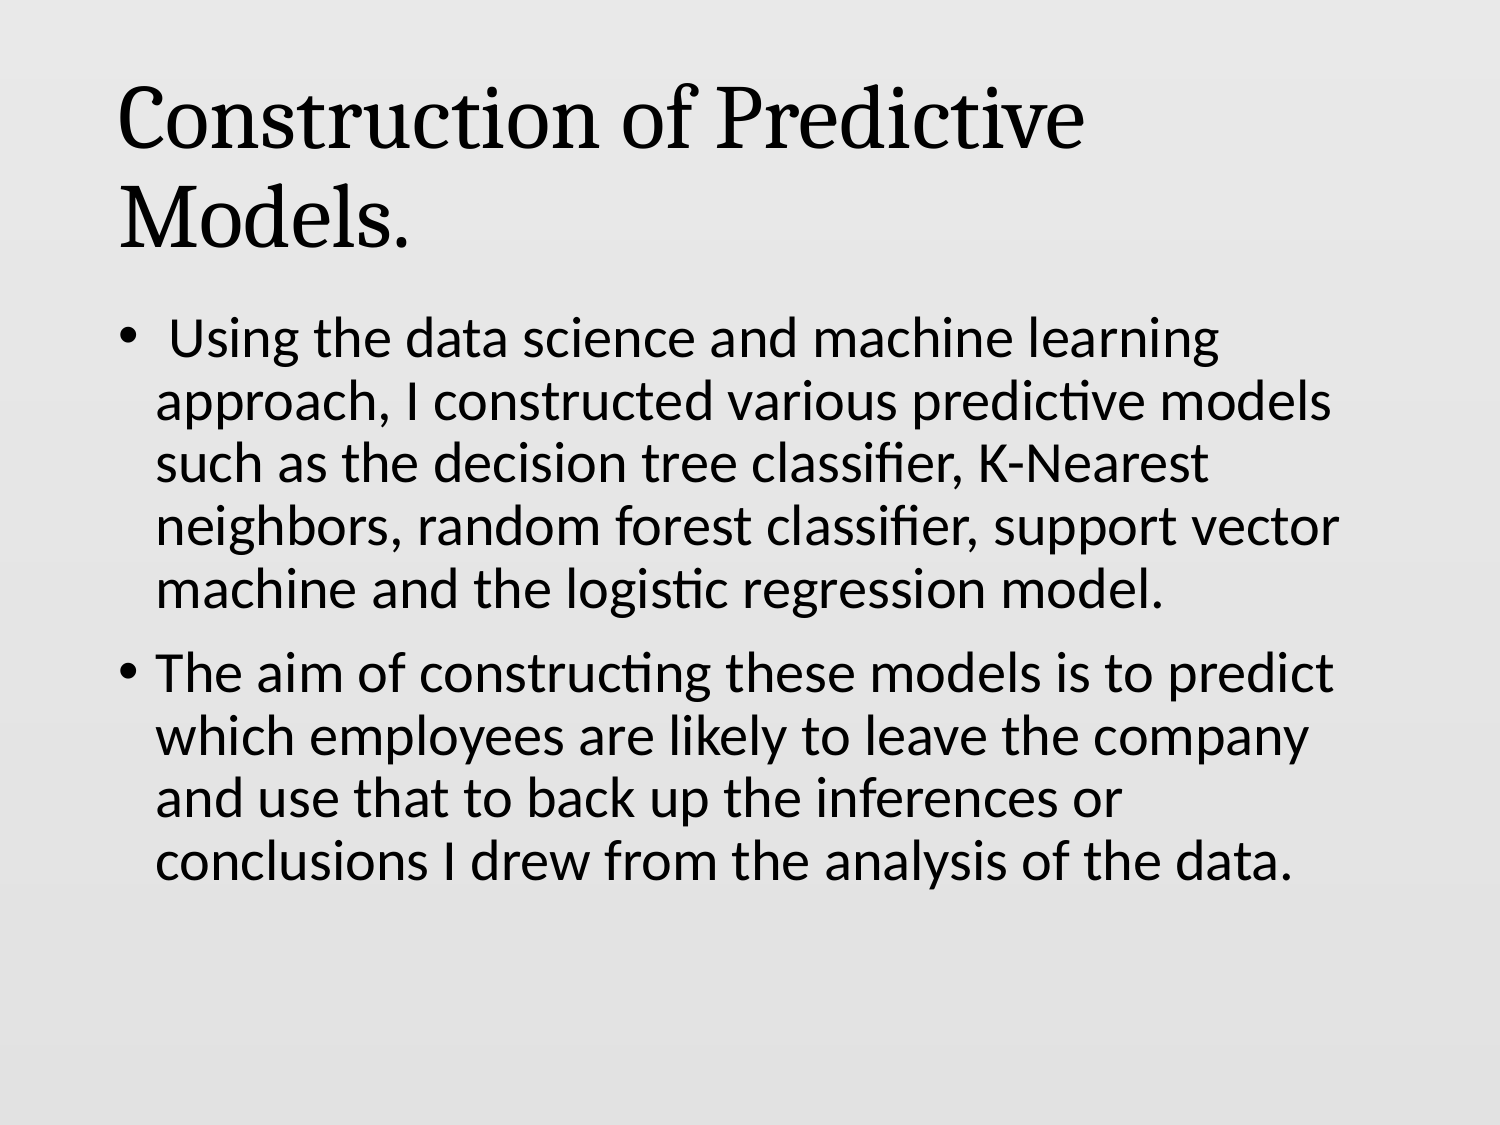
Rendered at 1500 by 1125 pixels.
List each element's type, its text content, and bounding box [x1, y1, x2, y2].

title Construction of Predictive Models. [103, 59, 1397, 278]
list Using the data science and machine learning approach, I constructed various predictive models such as the decision tree classifier, K-Nearest neighbors, random forest classifier, support vector machine and the logistic regression model. The aim of constructing these models is to predict which employees are likely to leave the company and use that to back up the inferences or conclusions I drew from the analysis of the data. [103, 299, 1397, 1014]
